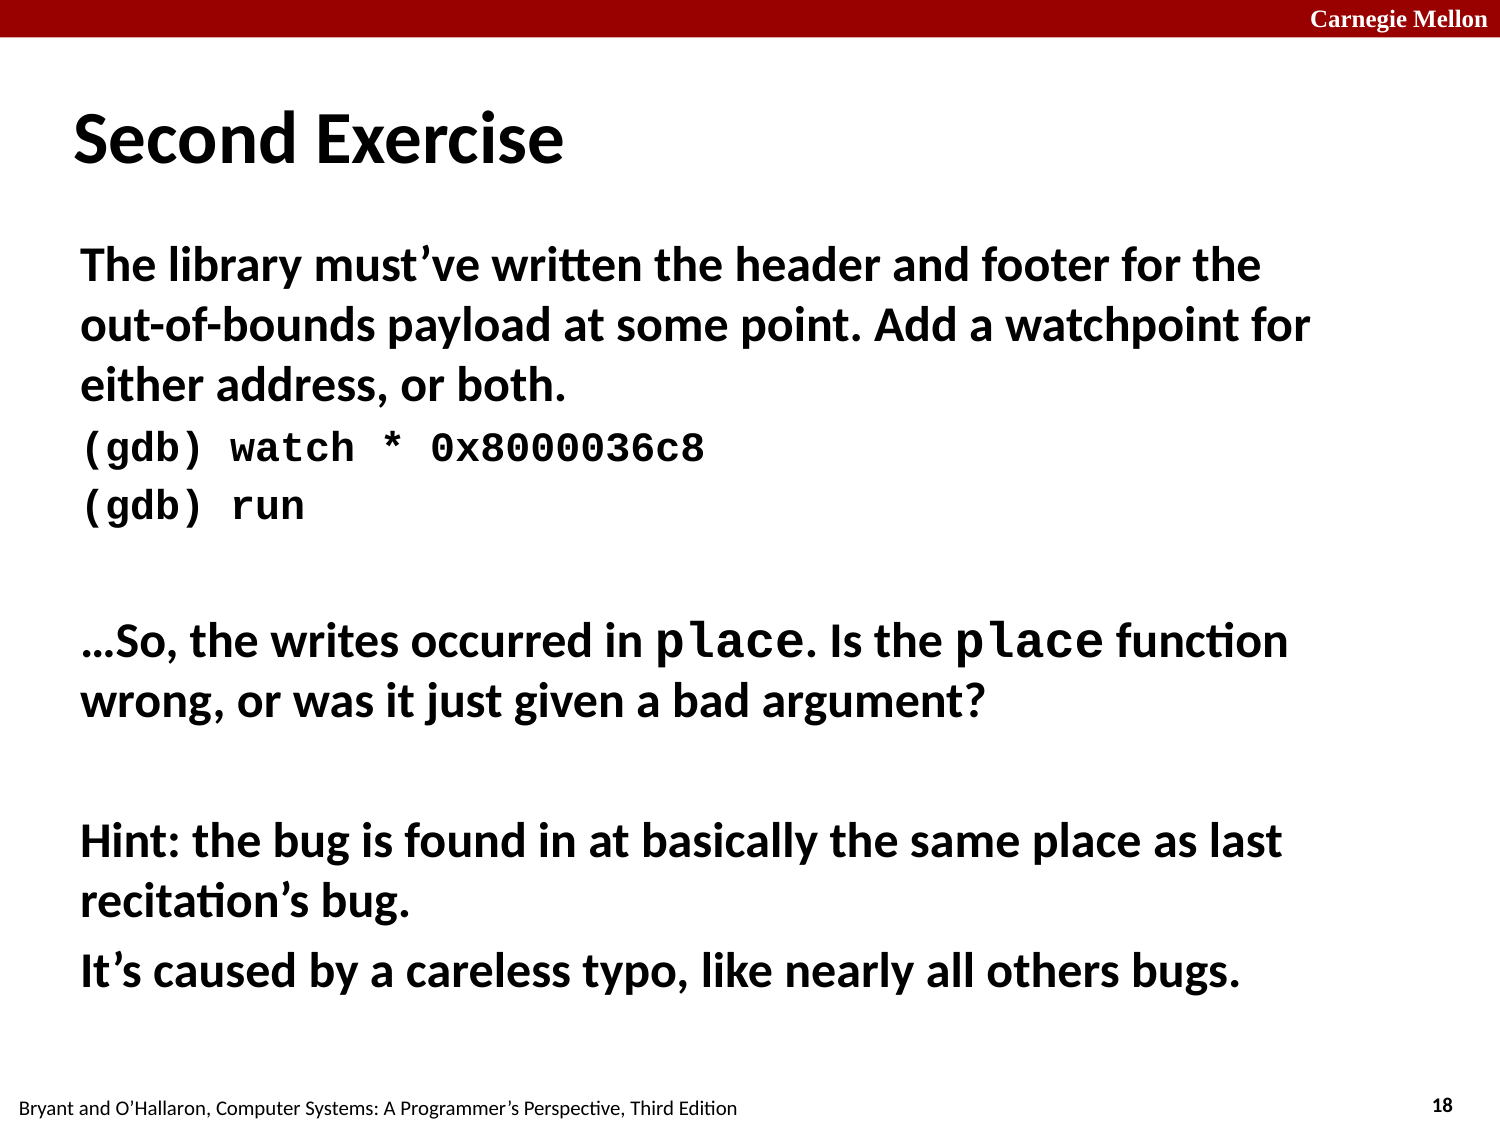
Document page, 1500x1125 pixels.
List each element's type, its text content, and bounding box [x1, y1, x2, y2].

title Second Exercise [58, 71, 1305, 197]
list The library must’ve written the header and footer for the out-of-bounds payload at some point. Add a watchpoint for either address, or both. (gdb) watch * 0x8000036c8 (gdb) run …So, the writes occurred in place. Is the place function wrong, or was it just given a bad argument? Hint: the bug is found in at basically the same place as last recitation’s bug. It’s caused by a careless typo, like nearly all others bugs. [64, 223, 1361, 1040]
